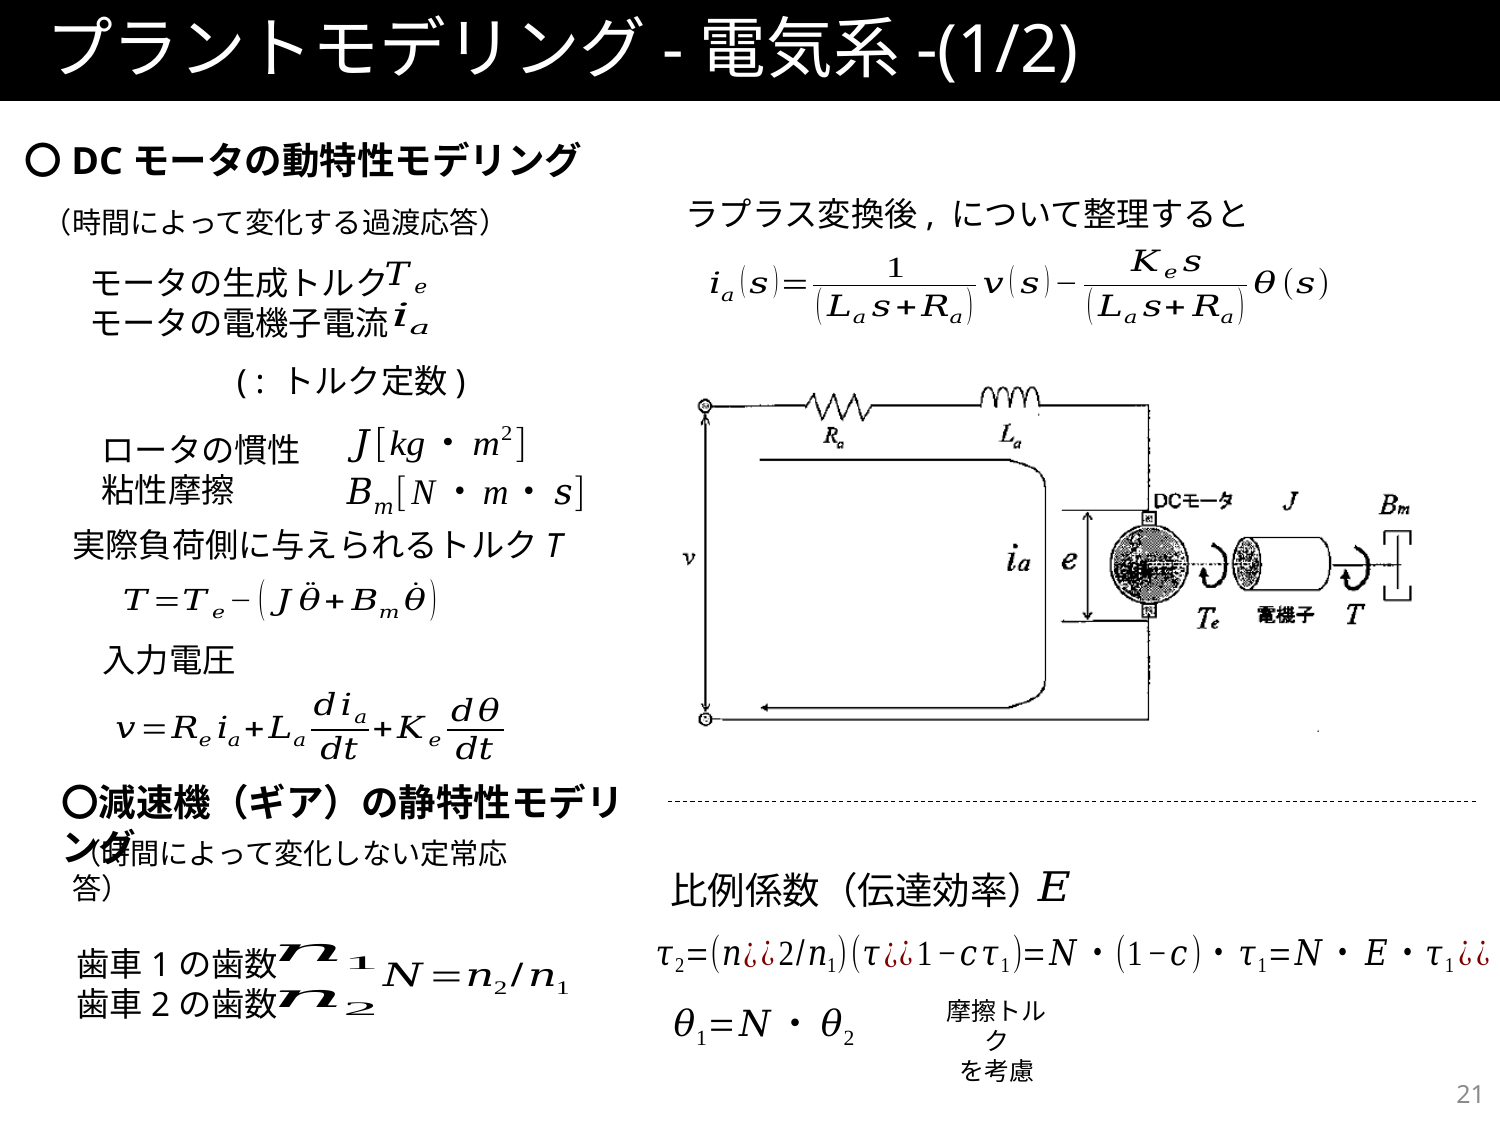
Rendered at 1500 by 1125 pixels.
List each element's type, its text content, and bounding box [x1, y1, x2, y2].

text_box 入力電圧 [87, 632, 251, 687]
text_box （時間によって変化しない定常応答） [57, 827, 555, 913]
title プラントモデリング-電気系-(1/2) [0, 0, 1500, 101]
text_box 摩擦トルク を考慮 [924, 988, 1070, 1093]
text_box 実際負荷側に与えられるトルクT [57, 516, 578, 572]
text_box 比例係数（伝達効率） [655, 859, 1083, 920]
text_box ロータの慣性 粘性摩擦 [86, 421, 345, 516]
text_box 歯車1の歯数 歯車2の歯数 [62, 935, 314, 1031]
text_box モータの生成トルク モータの電機子電流 [74, 254, 404, 350]
text_box （時間によって変化する過渡応答） [28, 196, 524, 247]
picture [667, 376, 1432, 732]
text_box 〇減速機（ギア）の静特性モデリング [46, 771, 672, 877]
text_box 〇DCモータの動特性モデリング [10, 129, 597, 190]
slide_number 21 [1162, 1065, 1500, 1125]
